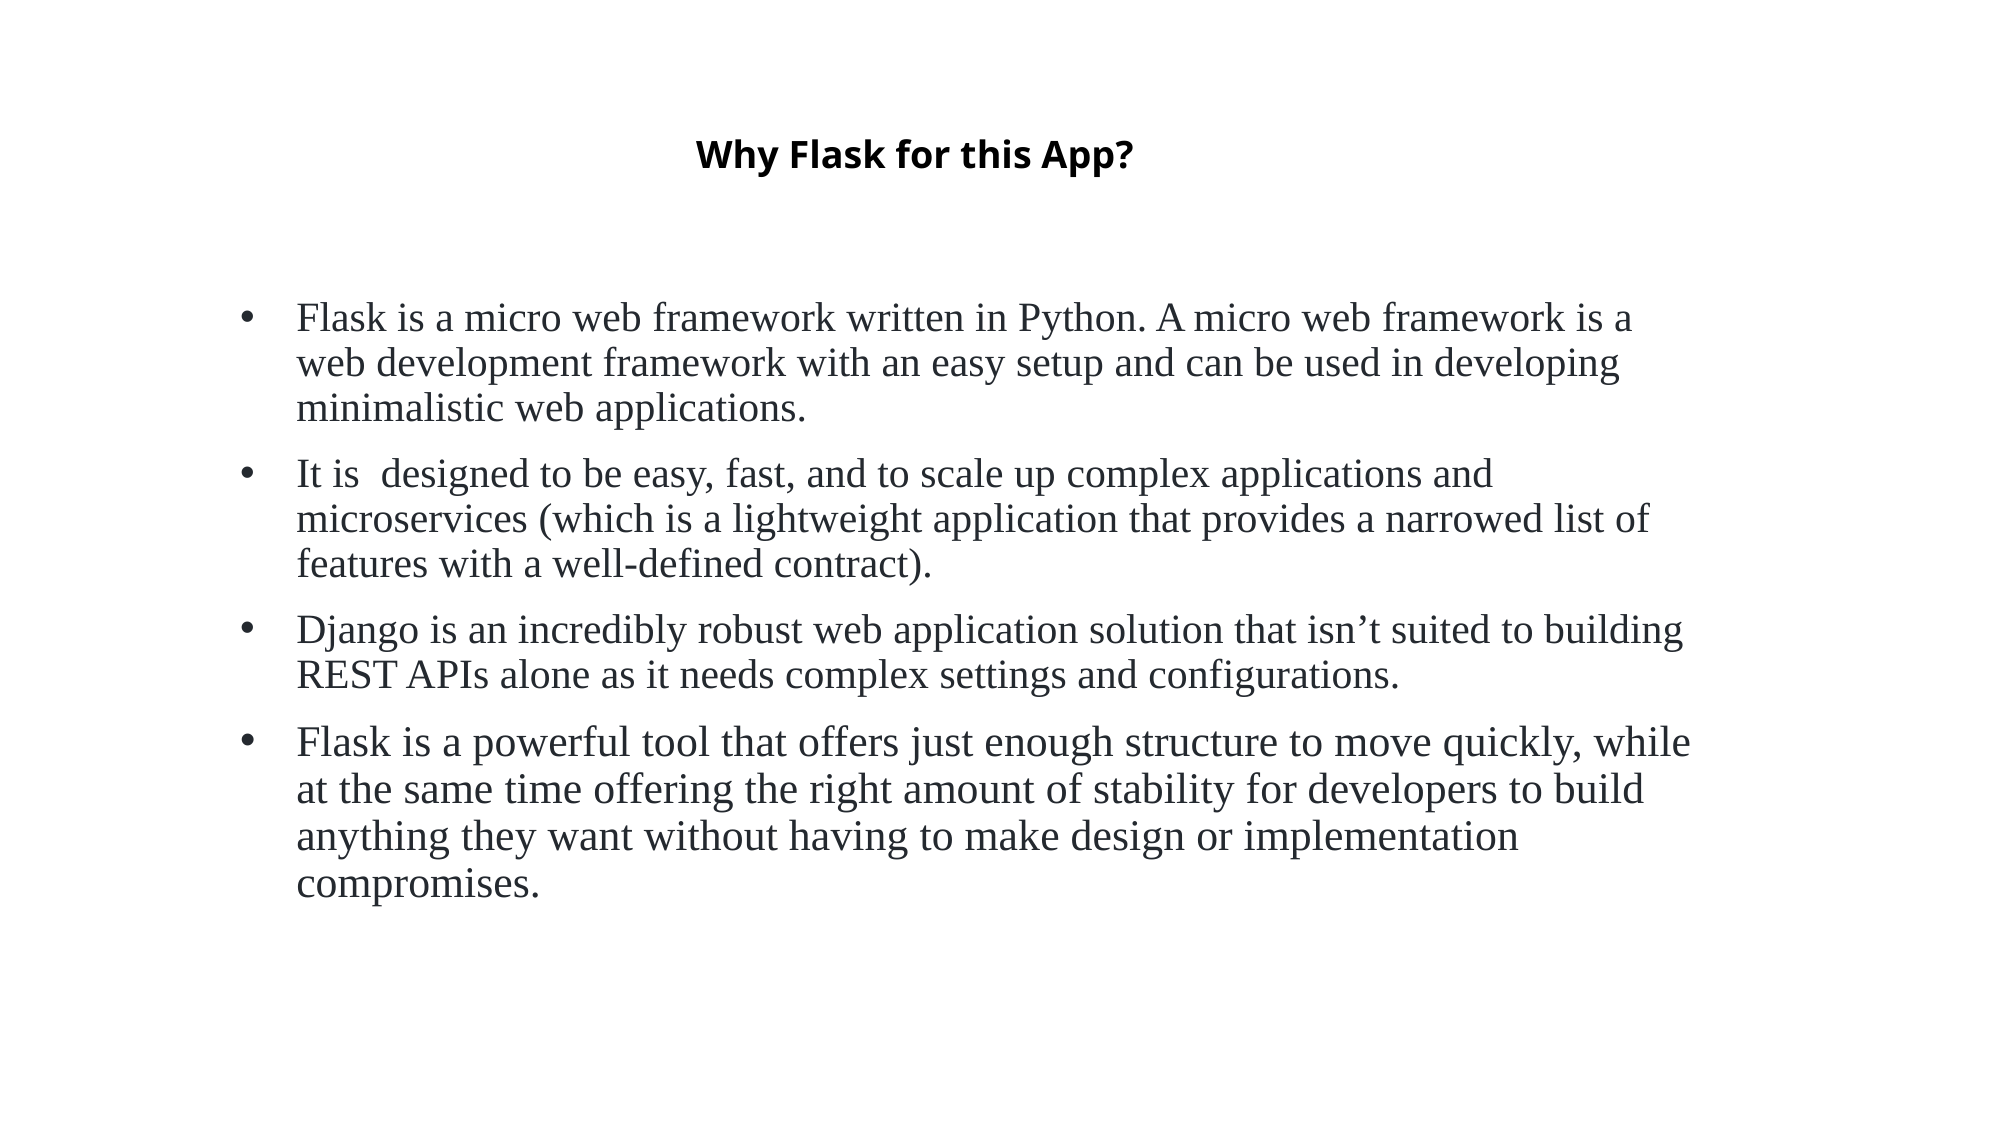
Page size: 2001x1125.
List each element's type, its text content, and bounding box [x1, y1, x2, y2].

title Why Flask for this App? [321, 0, 1508, 185]
subtitle Flask is a micro web framework written in Python. A micro web framework is a web development framework with an easy setup and can be used in developing minimalistic web applications. It is designed to be easy, fast, and to scale up complex applications and microservices (which is a lightweight application that provides a narrowed list of features with a well-defined contract). Django is an incredibly robust web application solution that isn’t suited to building REST APIs alone as it needs complex settings and configurations. Flask is a powerful tool that offers just enough structure to move quickly, while at the same time offering the right amount of stability for developers to build anything they want without having to make design or implementation compromises. [225, 217, 1725, 1039]
